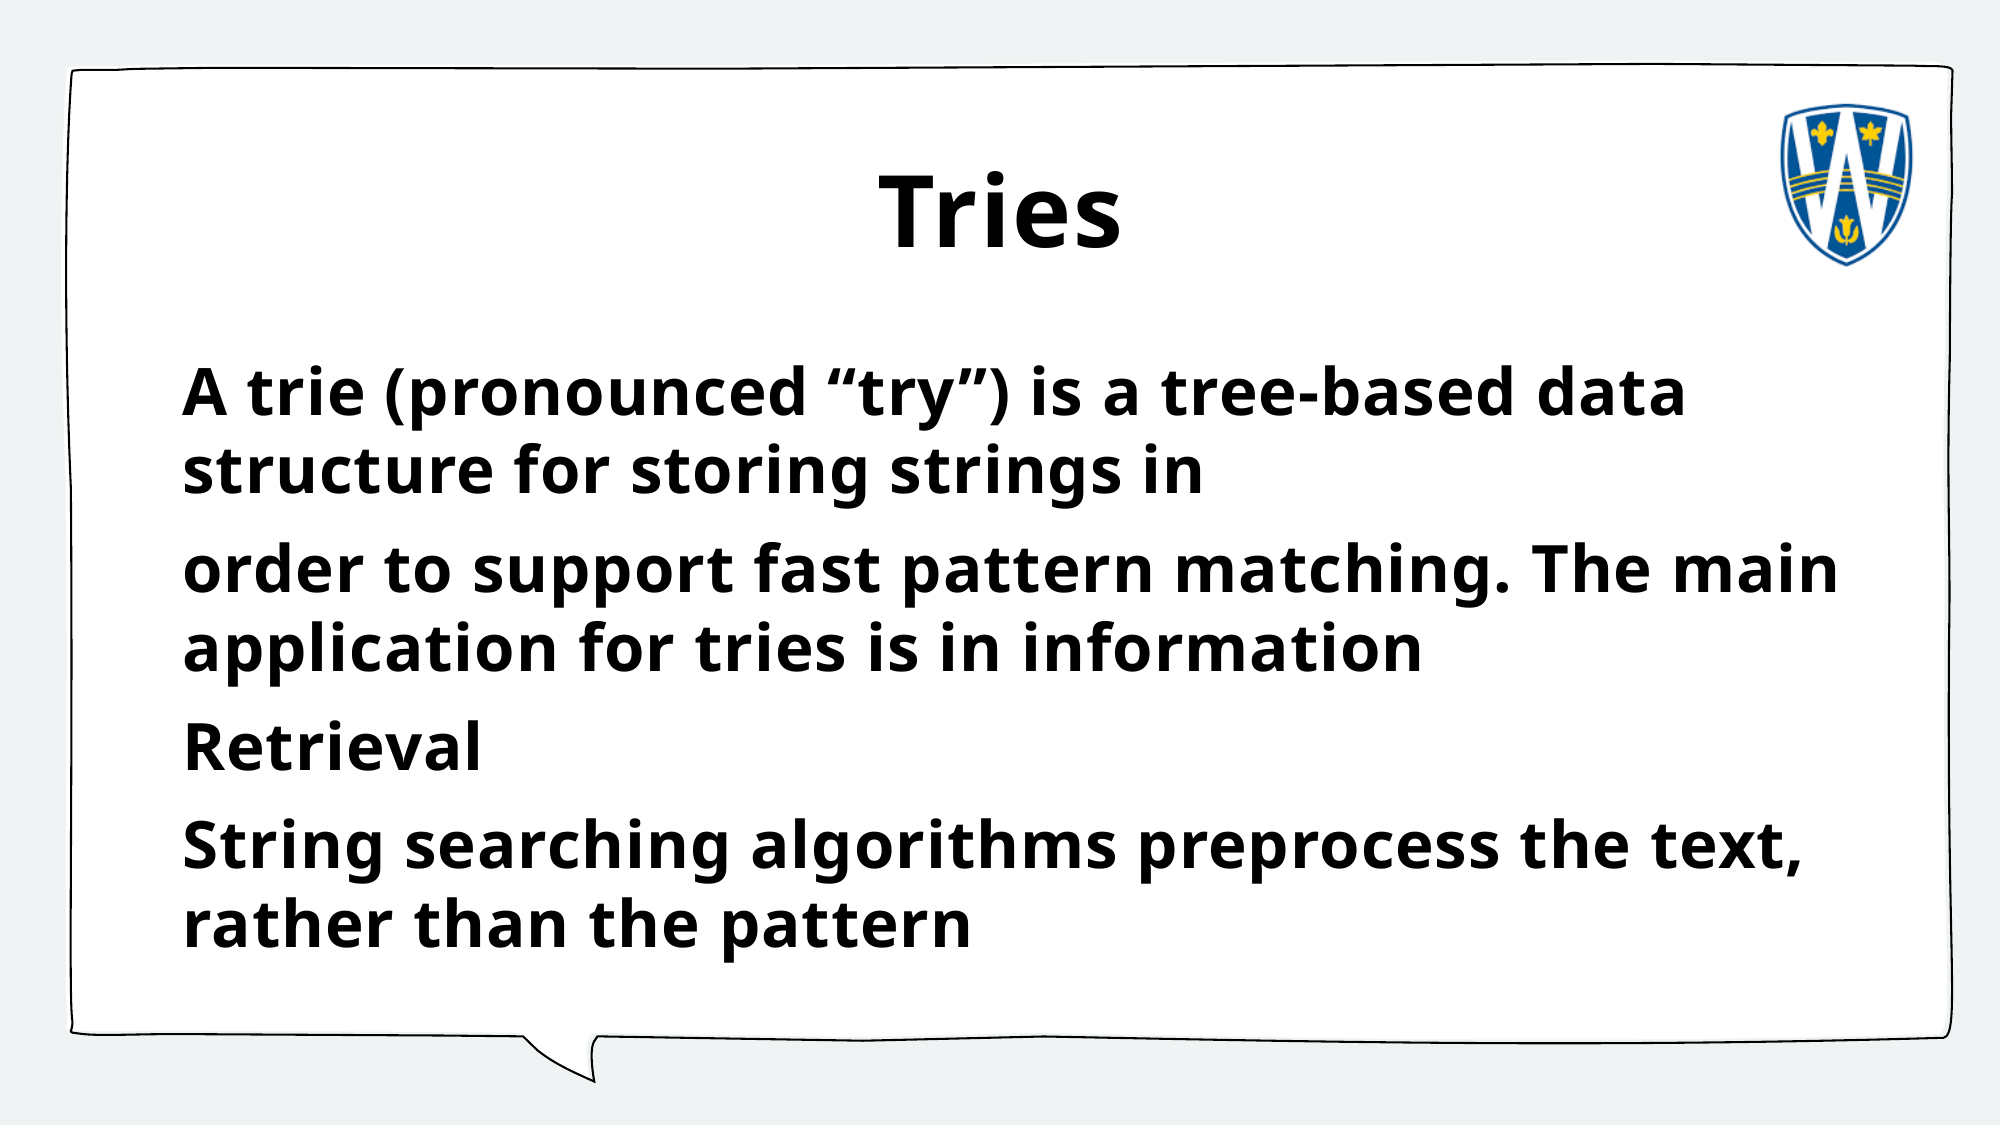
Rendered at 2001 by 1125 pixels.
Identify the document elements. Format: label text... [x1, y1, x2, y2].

list A trie (pronounced “try”) is a tree-based data structure for storing strings in order to support fast pattern matching. The main application for tries is in information Retrieval String searching algorithms preprocess the text, rather than the pattern [167, 342, 1863, 971]
picture [1773, 91, 1943, 276]
title Tries [167, 91, 1863, 324]
